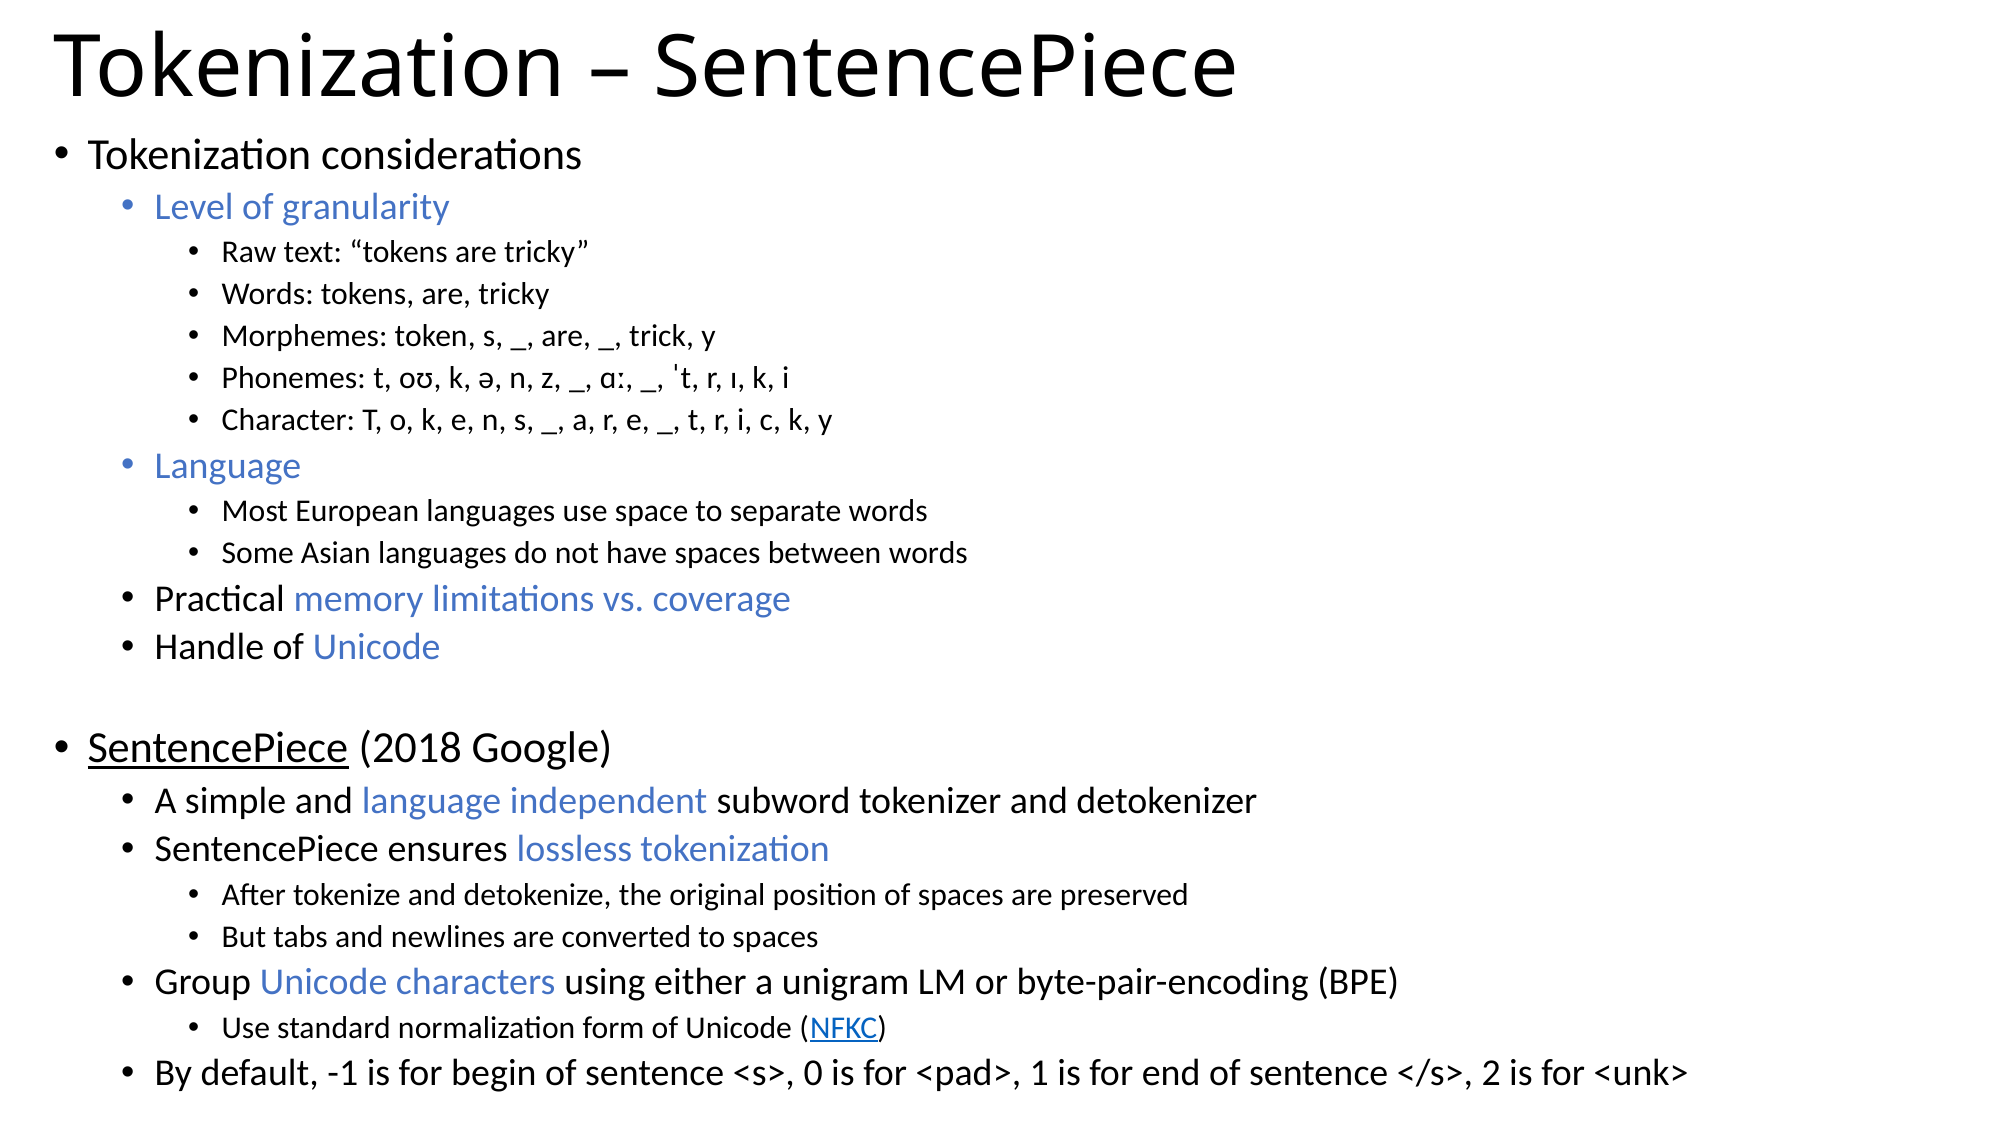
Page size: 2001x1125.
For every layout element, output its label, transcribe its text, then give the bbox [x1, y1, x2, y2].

list Tokenization considerations Level of granularity Raw text: “tokens are tricky” Words: tokens, are, tricky Morphemes: token, s, _, are, _, trick, y Phonemes: t, oʊ, k, ə, n, z, _, ɑː, _, ˈt, r, ɪ, k, i Character: T, o, k, e, n, s, _, a, r, e, _, t, r, i, c, k, y Language Most European languages use space to separate words Some Asian languages do not have spaces between words Practical memory limitations vs. coverage Handle of Unicode SentencePiece (2018 Google) A simple and language independent subword tokenizer and detokenizer SentencePiece ensures lossless tokenization After tokenize and detokenize, the original position of spaces are preserved But tabs and newlines are converted to spaces Group Unicode characters using either a unigram LM or byte-pair-encoding (BPE) Use standard normalization form of Unicode (NFKC) By default, -1 is for begin of sentence <s>, 0 is for <pad>, 1 is for end of sentence </s>, 2 is for <unk> [39, 123, 1950, 1111]
title Tokenization – SentencePiece [39, 14, 1950, 123]
